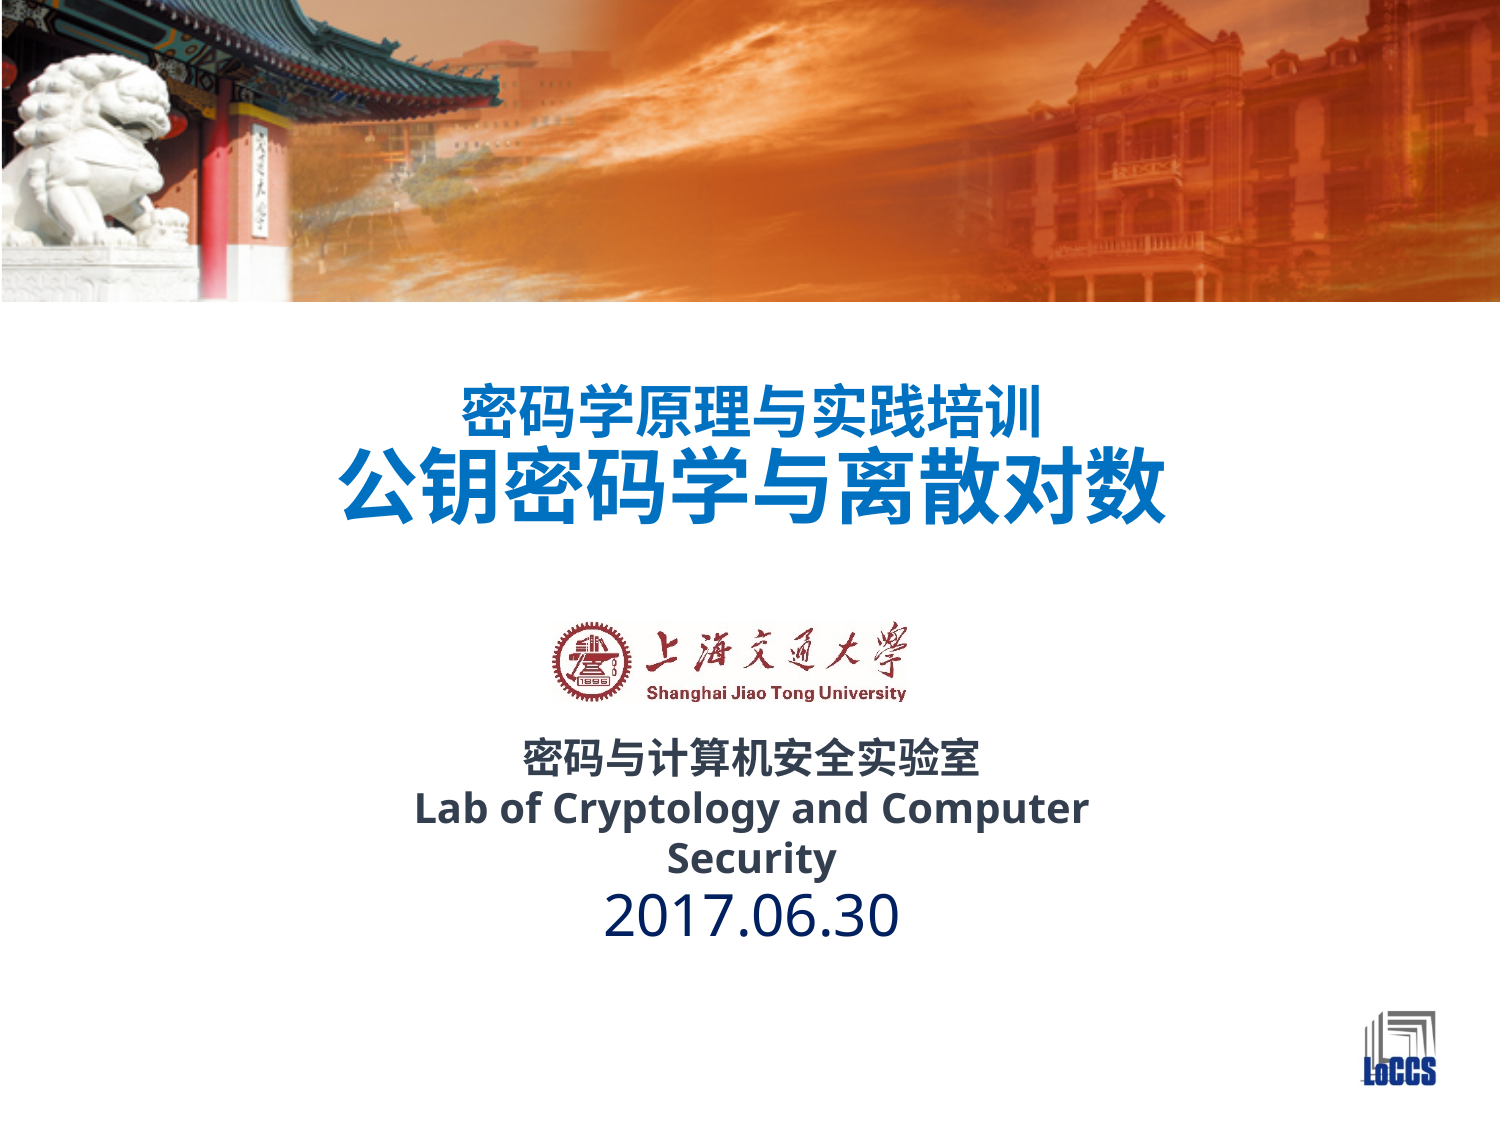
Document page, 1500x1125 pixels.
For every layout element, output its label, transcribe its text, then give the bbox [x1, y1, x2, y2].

title 密码学原理与实践培训 公钥密码学与离散对数 [189, 346, 1315, 544]
picture [1356, 1008, 1440, 1088]
text_box 密码与计算机安全实验室 Lab of Cryptology and Computer Security [344, 724, 1160, 890]
subtitle 2017.06.30 [189, 863, 1315, 953]
picture [552, 621, 907, 702]
picture [1, 0, 1500, 302]
